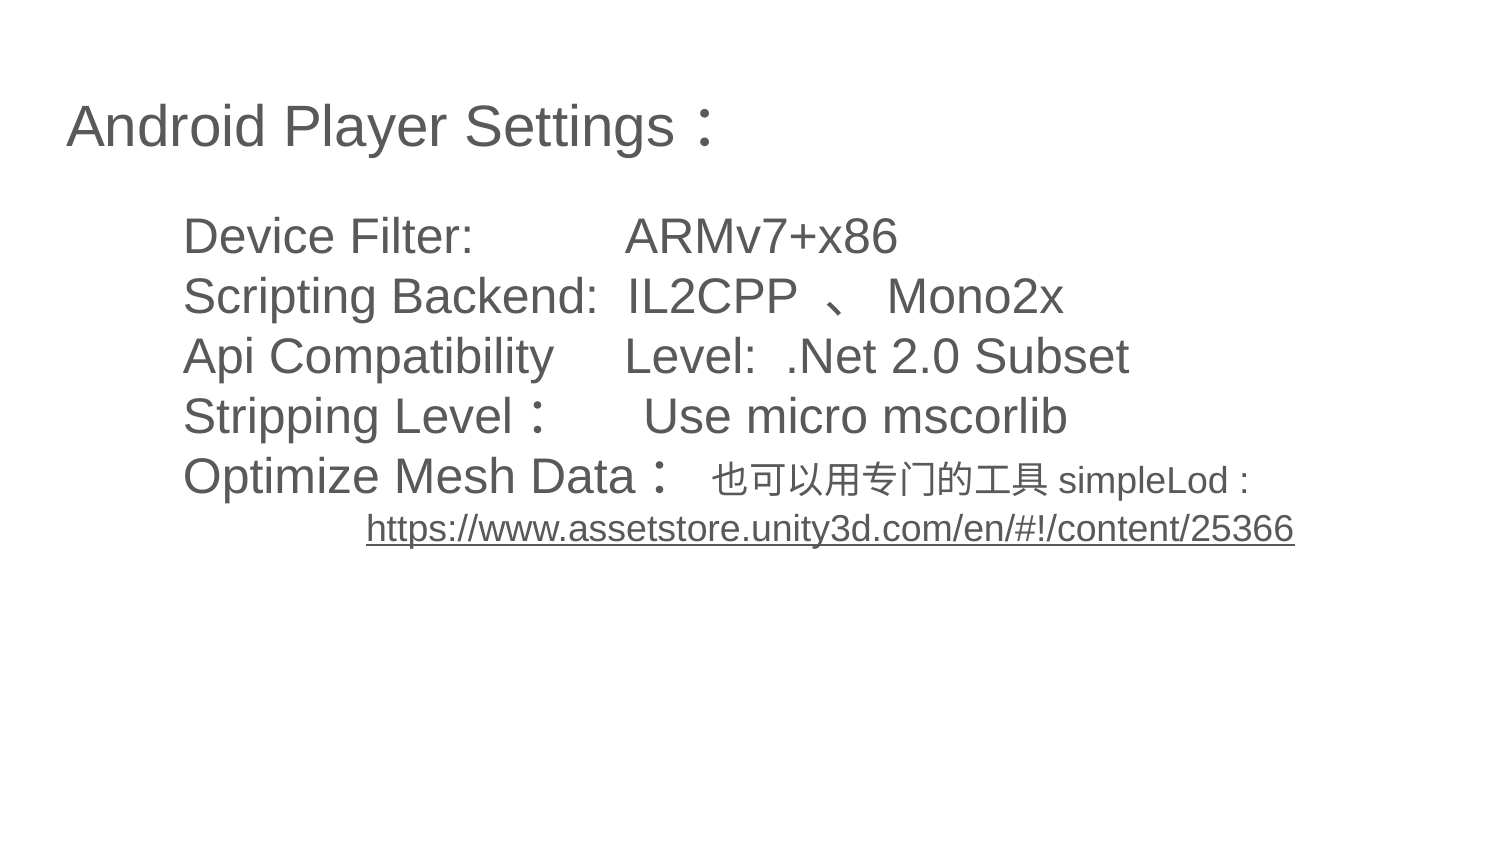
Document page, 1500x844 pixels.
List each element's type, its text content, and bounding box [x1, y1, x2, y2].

list Device Filter: ARMv7+x86 Scripting Backend: IL2CPP 、Mono2x Api Compatibility Level: .Net 2.0 Subset Stripping Level： Use micro mscorlib Optimize Mesh Data： 也可以用专门的工具simpleLod : https://www.assetstore.unity3d.com/en/#!/content/25366 [51, 189, 1449, 750]
title Android Player Settings： [51, 72, 1449, 167]
